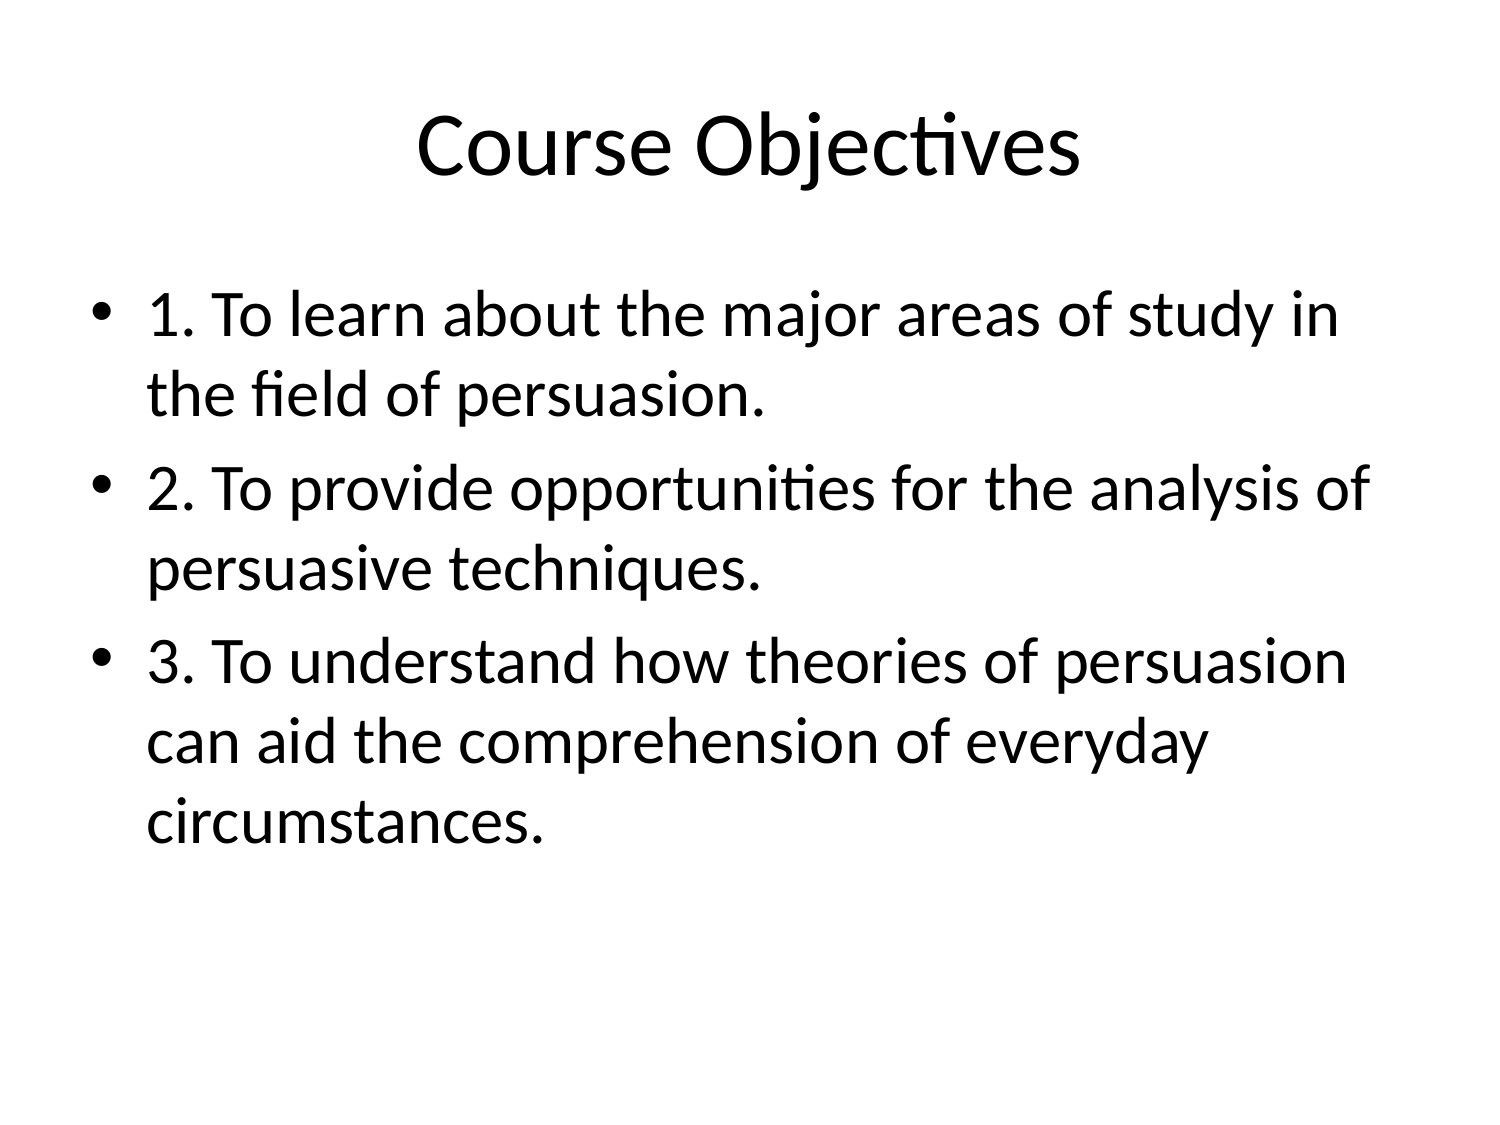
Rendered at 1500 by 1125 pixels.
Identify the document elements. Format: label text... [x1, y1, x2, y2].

list 1. To learn about the major areas of study in the field of persuasion. 2. To provide opportunities for the analysis of persuasive techniques. 3. To understand how theories of persuasion can aid the comprehension of everyday circumstances. [75, 262, 1425, 1005]
title Course Objectives [75, 45, 1425, 233]
